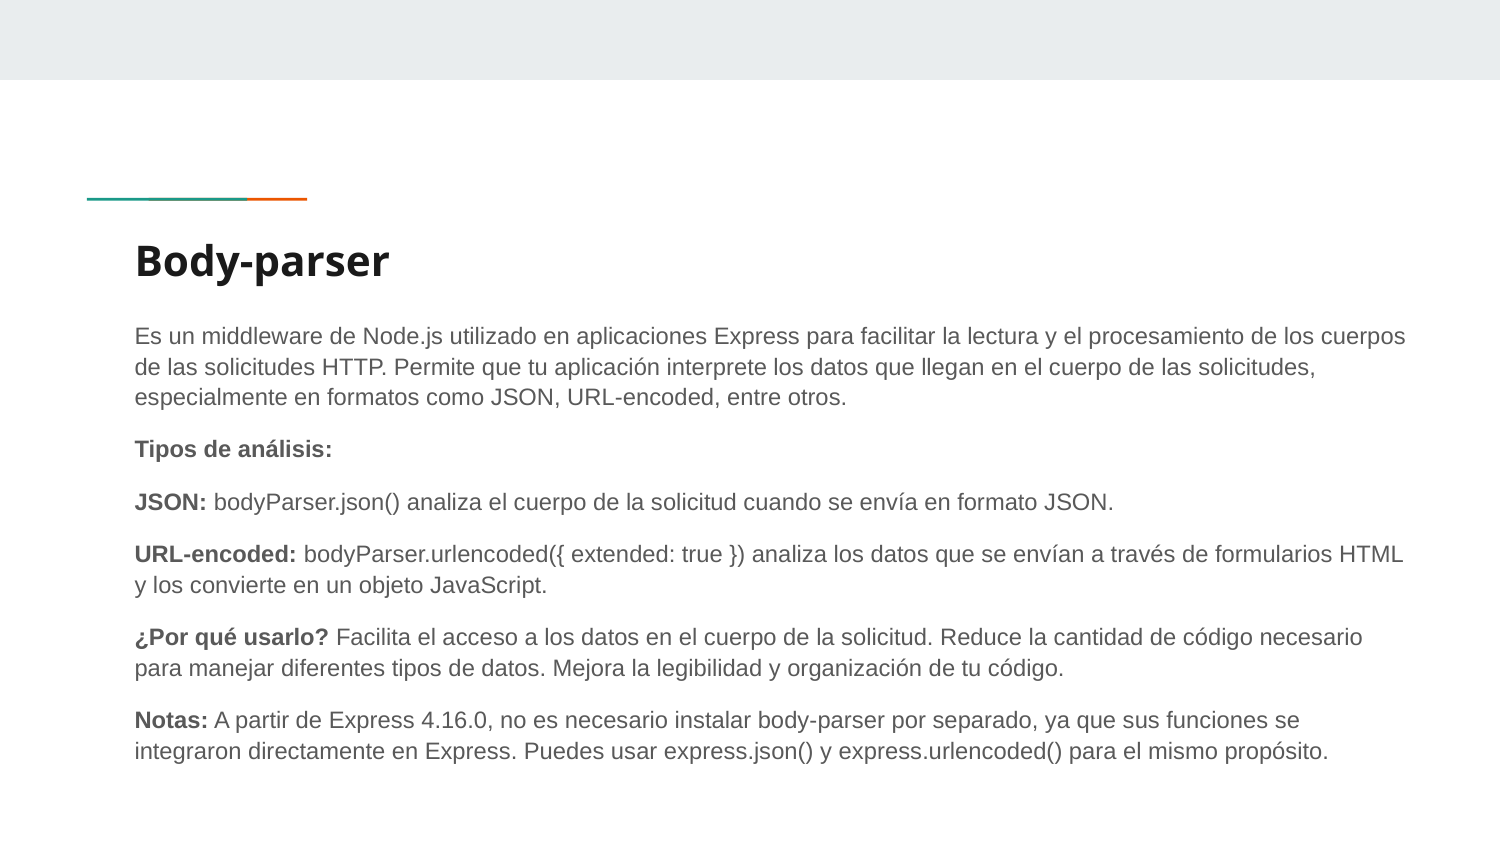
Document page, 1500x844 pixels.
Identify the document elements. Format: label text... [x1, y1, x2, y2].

title Body-parser [119, 216, 1381, 304]
list Es un middleware de Node.js utilizado en aplicaciones Express para facilitar la lectura y el procesamiento de los cuerpos de las solicitudes HTTP. Permite que tu aplicación interprete los datos que llegan en el cuerpo de las solicitudes, especialmente en formatos como JSON, URL-encoded, entre otros. Tipos de análisis: JSON: bodyParser.json() analiza el cuerpo de la solicitud cuando se envía en formato JSON. URL-encoded: bodyParser.urlencoded({ extended: true }) analiza los datos que se envían a través de formularios HTML y los convierte en un objeto JavaScript. ¿Por qué usarlo? Facilita el acceso a los datos en el cuerpo de la solicitud. Reduce la cantidad de código necesario para manejar diferentes tipos de datos. Mejora la legibilidad y organización de tu código. Notas: A partir de Express 4.16.0, no es necesario instalar body-parser por separado, ya que sus funciones se integraron directamente en Express. Puedes usar express.json() y express.urlencoded() para el mismo propósito. [119, 304, 1426, 783]
